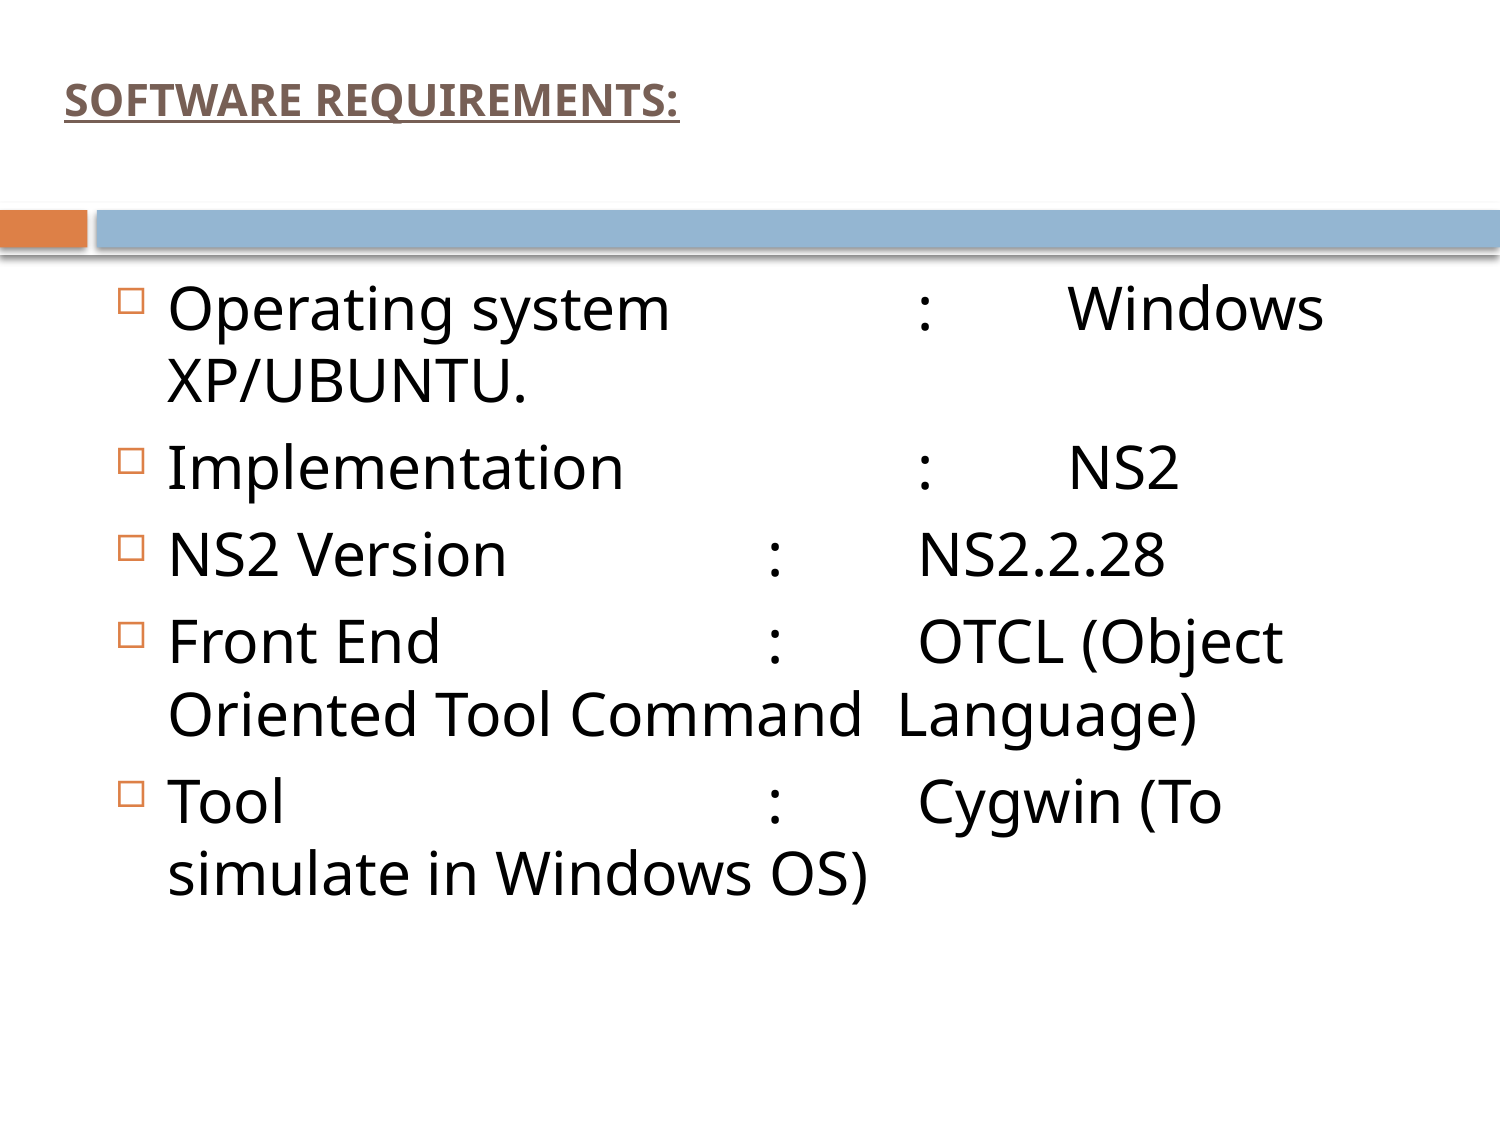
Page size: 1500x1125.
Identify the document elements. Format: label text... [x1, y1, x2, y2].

title SOFTWARE REQUIREMENTS: [49, 63, 1450, 188]
list Operating system : Windows XP/UBUNTU. Implementation : NS2 NS2 Version : NS2.2.28 Front End : OTCL (Object Oriented Tool Command Language) Tool : Cygwin (To simulate in Windows OS) [100, 262, 1438, 1000]
